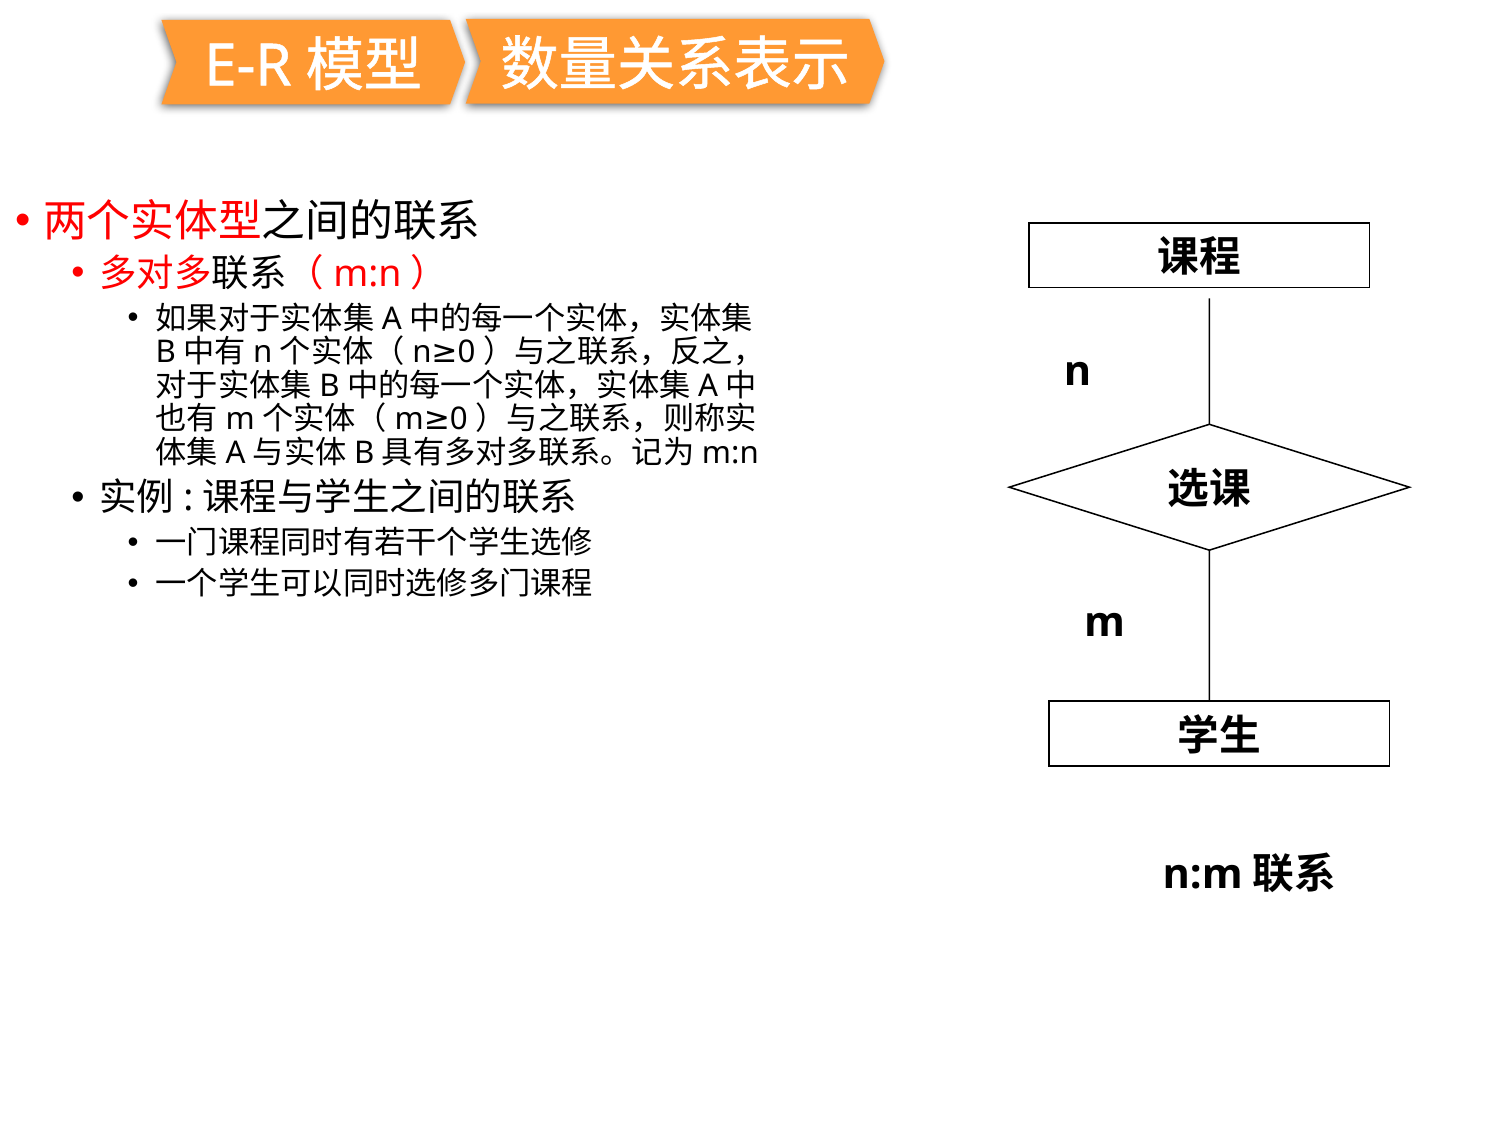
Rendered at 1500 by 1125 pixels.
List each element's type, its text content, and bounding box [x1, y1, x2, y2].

text_box E-R模型 [161, 19, 466, 105]
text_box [1009, 222, 1430, 906]
list 两个实体型之间的联系 多对多联系（m:n） 如果对于实体集A中的每一个实体，实体集B中有n个实体（n≥0）与之联系，反之，对于实体集B中的每一个实体，实体集A中也有m个实体（m≥0）与之联系，则称实体集A与实体B具有多对多联系。记为m:n 实例:课程与学生之间的联系 一门课程同时有若干个学生选修 一个学生可以同时选修多门课程 [0, 191, 792, 960]
title [0, 59, 1294, 278]
text_box 数量关系表示 [465, 18, 885, 104]
